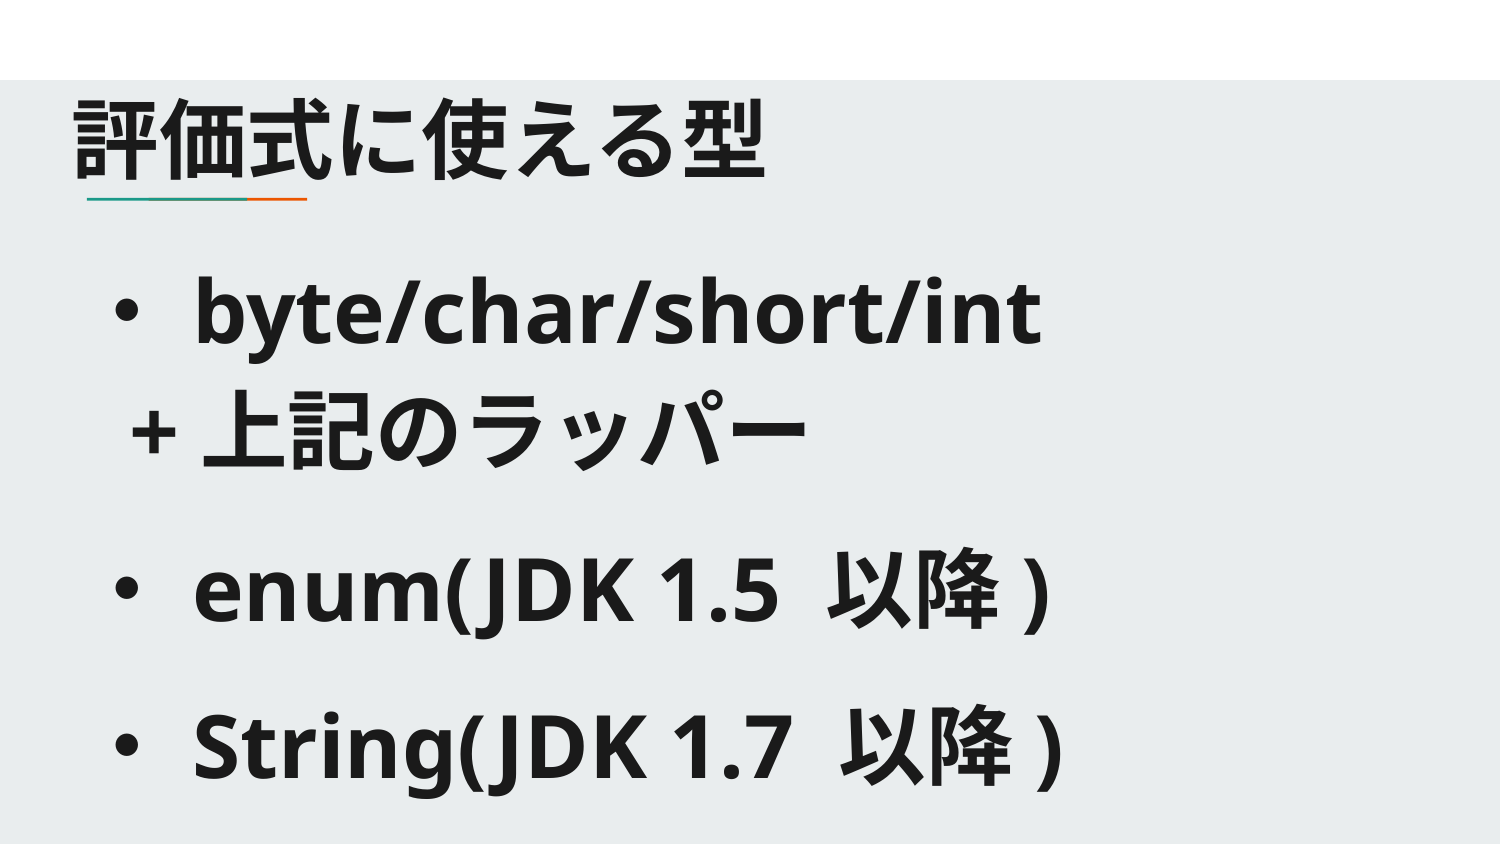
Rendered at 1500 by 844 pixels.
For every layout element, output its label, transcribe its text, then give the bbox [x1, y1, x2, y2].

title 評価式に使える型 [56, 54, 1369, 221]
title ・byte/char/short/int +上記のラッパー ・enum(JDK 1.5 以降) ・String(JDK 1.7 以降) [68, 215, 1455, 821]
